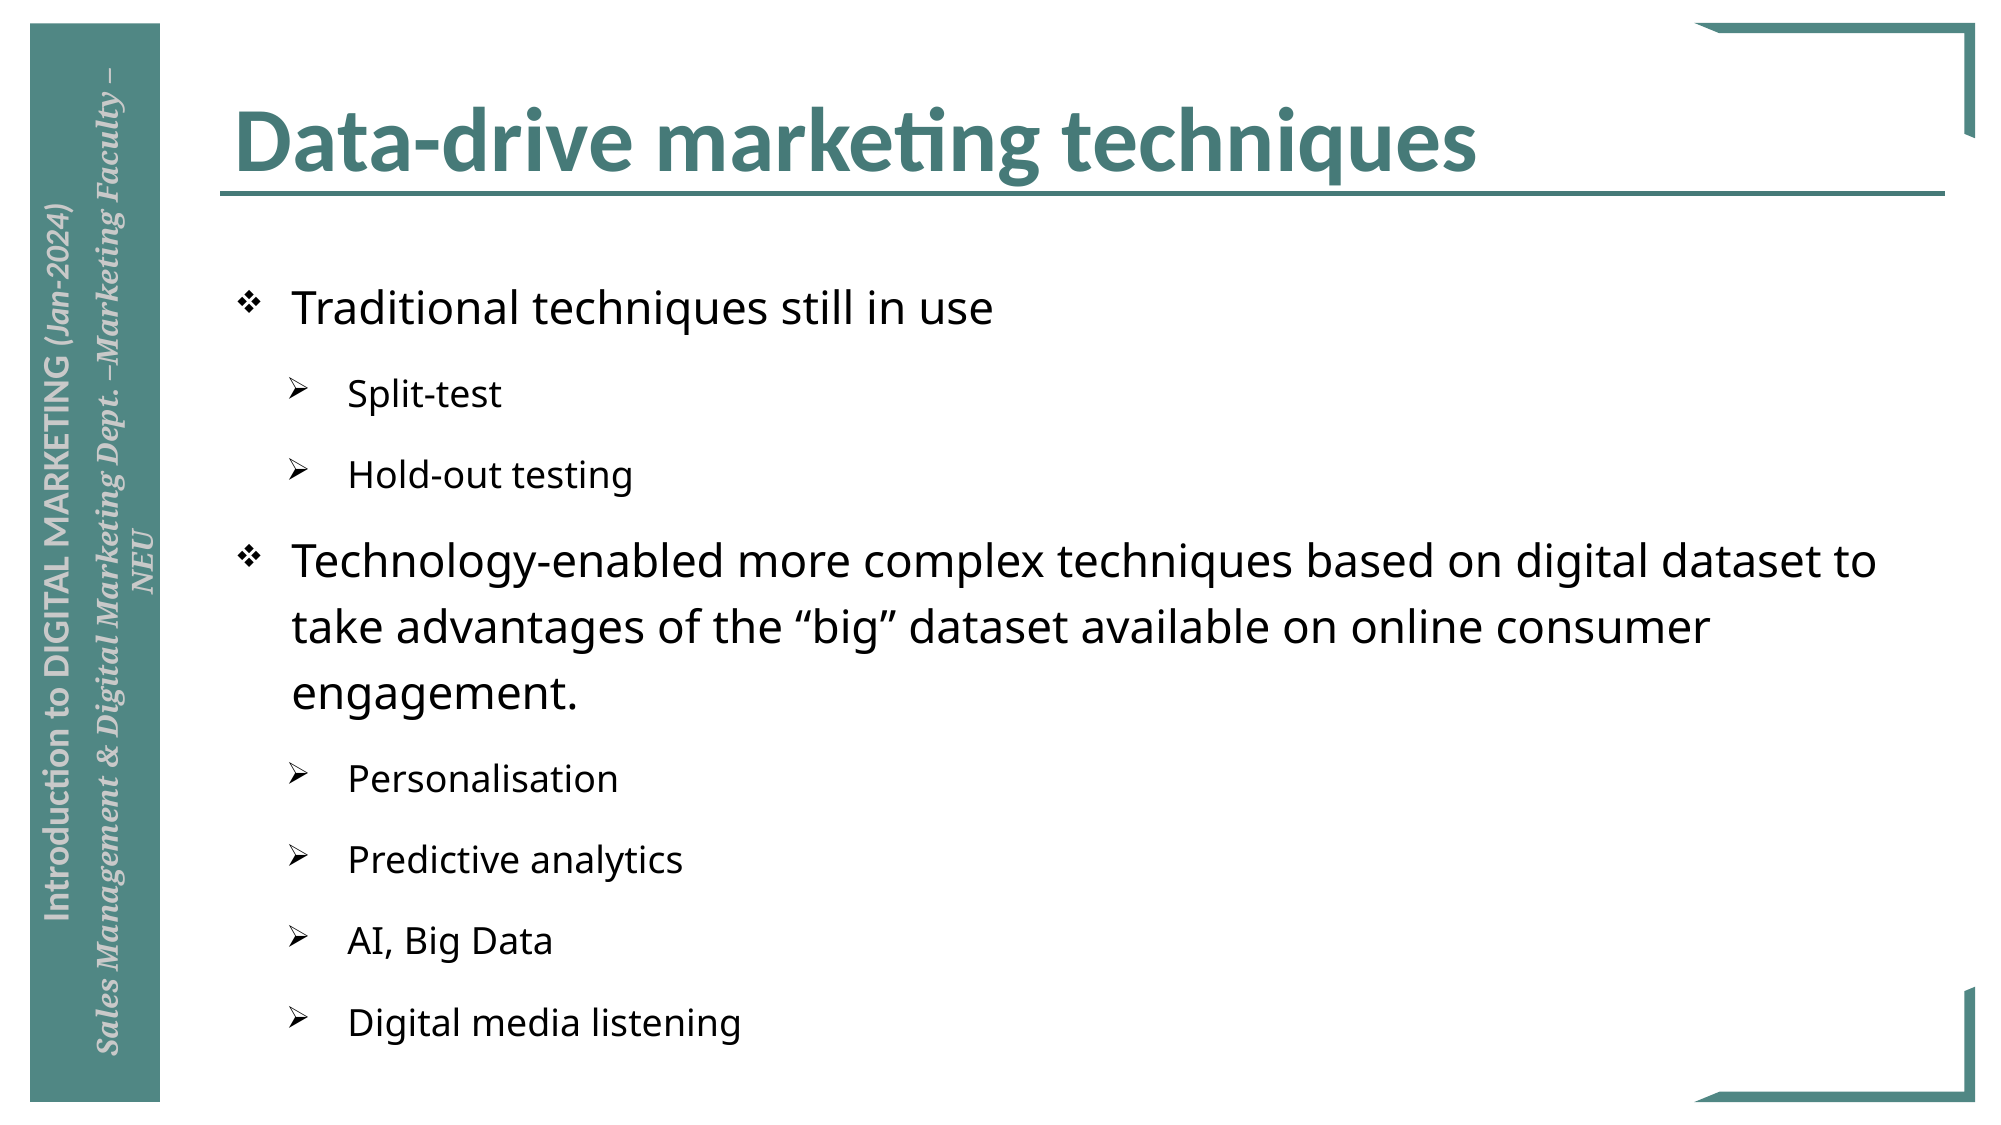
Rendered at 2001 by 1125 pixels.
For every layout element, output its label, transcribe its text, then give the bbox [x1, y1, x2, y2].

list Traditional techniques still in use Split-test Hold-out testing Technology-enabled more complex techniques based on digital dataset to take advantages of the “big” dataset available on online consumer engagement. Personalisation Predictive analytics AI, Big Data Digital media listening [220, 260, 1946, 1070]
title Data-drive marketing techniques [220, 55, 1946, 229]
